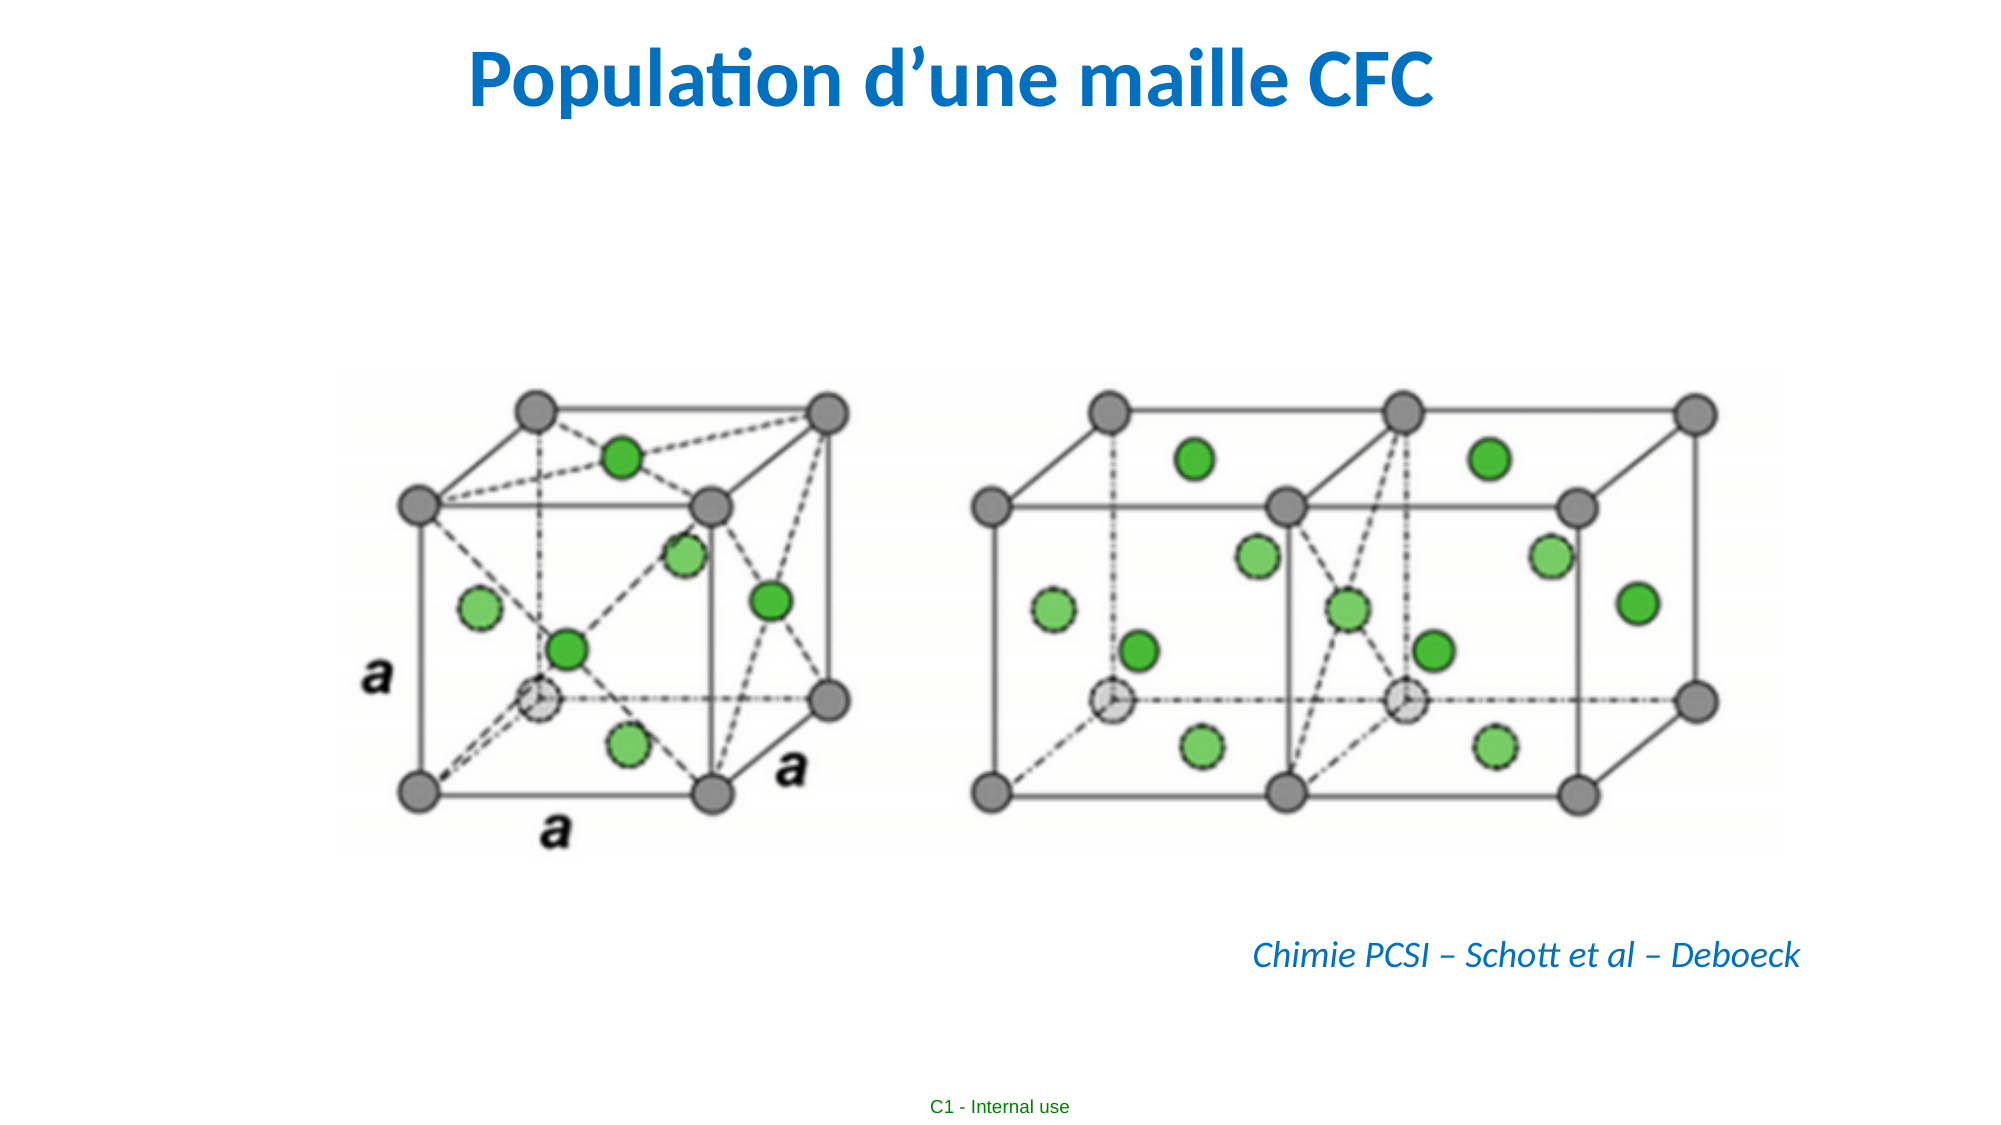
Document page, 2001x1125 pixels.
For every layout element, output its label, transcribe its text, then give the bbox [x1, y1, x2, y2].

text_box Chimie PCSI – Schott et al – Deboeck [1237, 922, 1849, 983]
picture [339, 370, 1783, 869]
text_box Population d’une maille CFC [15, 16, 1888, 131]
